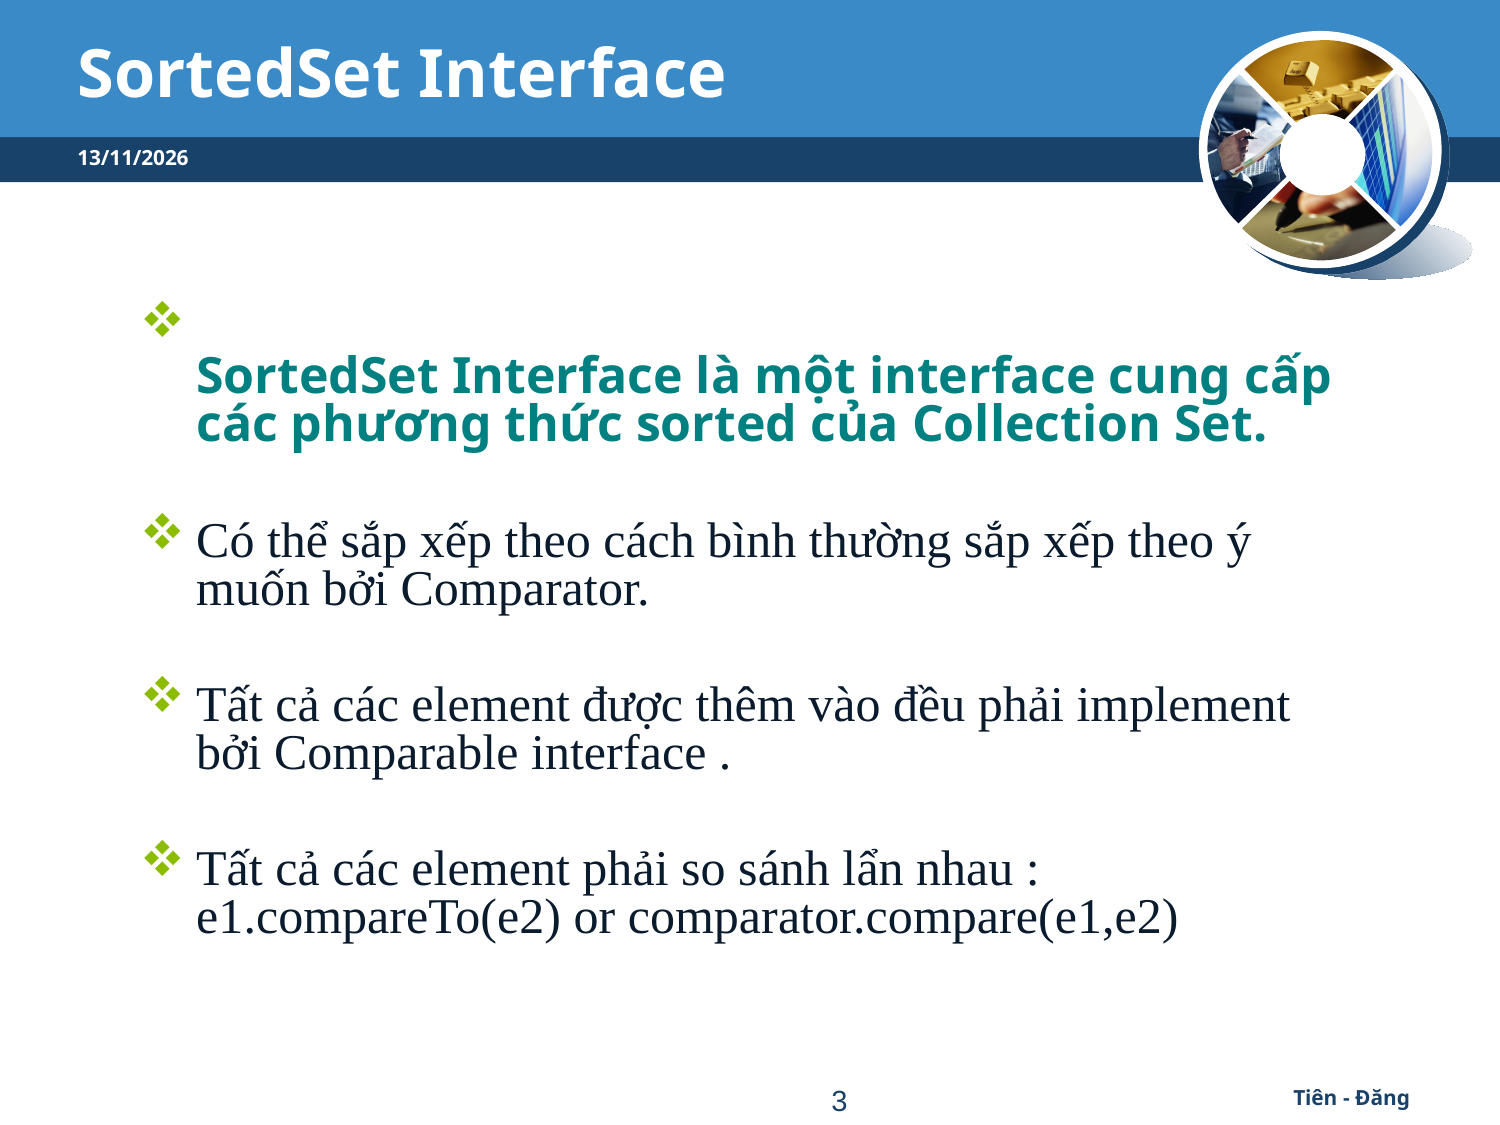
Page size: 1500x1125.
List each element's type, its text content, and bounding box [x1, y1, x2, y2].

list SortedSet Interface là một interface cung cấp các phương thức sorted của Collection Set. Có thể sắp xếp theo cách bình thường sắp xếp theo ý muốn bởi Comparator. Tất cả các element được thêm vào đều phải implement bởi Comparable interface . Tất cả các element phải so sánh lẩn nhau : e1.compareTo(e2) or comparator.compare(e1,e2) [125, 299, 1349, 1064]
picture [1349, 73, 1433, 227]
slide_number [62, 137, 1038, 180]
picture [1242, 181, 1396, 261]
title SortedSet Interface [62, 24, 1275, 118]
footer Tiên - Đăng [1037, 1076, 1425, 1117]
picture [1207, 109, 1292, 224]
slide_number 3 [512, 1074, 863, 1114]
picture [1275, 40, 1394, 122]
